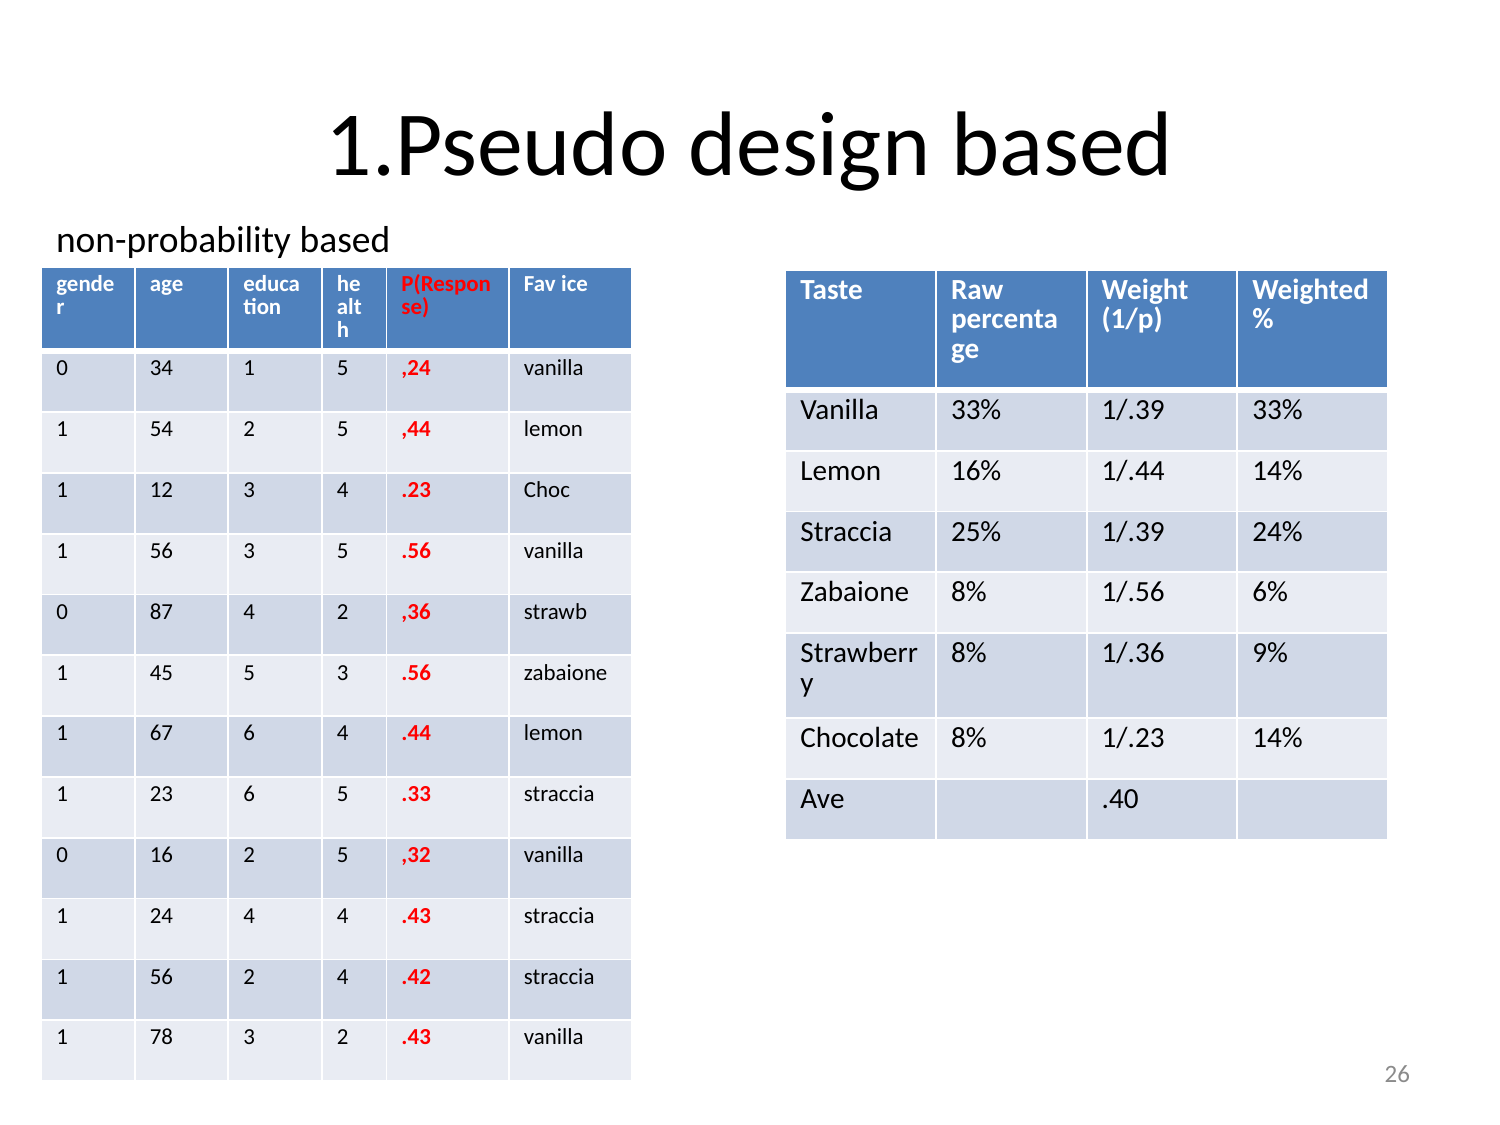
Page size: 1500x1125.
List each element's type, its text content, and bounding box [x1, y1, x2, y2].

table_cell Zabaione [786, 573, 935, 632]
table_cell 0 [42, 839, 134, 898]
table_cell 5 [323, 778, 386, 837]
table_header Weighted % [1238, 271, 1387, 387]
table_header Fav ice [510, 268, 631, 348]
table_cell 16 [136, 839, 227, 898]
table_cell 1 [42, 778, 134, 837]
slide_number 26 [1074, 1042, 1425, 1103]
table_cell 6 [229, 717, 321, 776]
table_cell 4 [323, 474, 386, 533]
table_cell 0 [42, 595, 134, 654]
table_cell .56 [387, 535, 508, 594]
table_cell .42 [387, 960, 508, 1019]
table_cell Vanilla [786, 393, 935, 450]
table_cell 1 [42, 535, 134, 594]
table_cell vanilla [510, 1021, 631, 1080]
table_cell 1 [42, 474, 134, 533]
table_cell .23 [387, 474, 508, 533]
table_header health [323, 268, 386, 348]
table_cell 33% [937, 393, 1086, 450]
table_cell 23 [136, 778, 227, 837]
table_cell 6 [229, 778, 321, 837]
table_cell [1238, 780, 1387, 839]
table_cell Chocolate [786, 719, 935, 778]
table_header Weight (1/p) [1088, 271, 1236, 387]
text_box non-probability based [41, 208, 502, 268]
table_cell zabaione [510, 656, 631, 715]
table_cell lemon [510, 413, 631, 472]
table_cell vanilla [510, 354, 631, 411]
table_cell ,24 [387, 354, 508, 411]
table_cell 2 [229, 413, 321, 472]
table_header age [136, 268, 227, 348]
table_cell Strawberry [786, 634, 935, 717]
table_cell 1 [42, 717, 134, 776]
table_cell 4 [229, 595, 321, 654]
table_cell 4 [323, 960, 386, 1019]
table_cell 5 [229, 656, 321, 715]
table_cell 1/.39 [1088, 393, 1236, 450]
title 1.Pseudo design based [75, 45, 1425, 233]
table_header education [229, 268, 321, 348]
table_cell 4 [323, 899, 386, 959]
table_cell vanilla [510, 535, 631, 594]
table_header P(Response) [387, 268, 508, 348]
table_cell .56 [387, 656, 508, 715]
table_cell 8% [937, 719, 1086, 778]
table_header Taste [786, 271, 935, 387]
table_cell [937, 780, 1086, 839]
table_cell strawb [510, 595, 631, 654]
table_cell .33 [387, 778, 508, 837]
table_cell Choc [510, 474, 631, 533]
table_cell 3 [229, 1021, 321, 1080]
table_cell 33% [1238, 393, 1387, 450]
table_cell 5 [323, 535, 386, 594]
table_cell 56 [136, 960, 227, 1019]
table_header gender [42, 268, 134, 348]
table_cell .44 [387, 717, 508, 776]
table_cell 1/.23 [1088, 719, 1236, 778]
table_cell 3 [229, 474, 321, 533]
table_cell lemon [510, 717, 631, 776]
table_cell 1 [42, 1021, 134, 1080]
table_cell 2 [229, 839, 321, 898]
table_cell 56 [136, 535, 227, 594]
table_cell 6% [1238, 573, 1387, 632]
table_cell 1/.36 [1088, 634, 1236, 717]
table_cell 9% [1238, 634, 1387, 717]
table_cell 24 [136, 899, 227, 959]
table_cell 14% [1238, 452, 1387, 511]
table_cell straccia [510, 778, 631, 837]
table_cell 2 [229, 960, 321, 1019]
table_cell 24% [1238, 512, 1387, 571]
table_cell 54 [136, 413, 227, 472]
table_cell 4 [229, 899, 321, 959]
table_cell straccia [510, 960, 631, 1019]
table_cell 4 [323, 717, 386, 776]
table_cell ,36 [387, 595, 508, 654]
table_cell 5 [323, 839, 386, 898]
table_cell 3 [229, 535, 321, 594]
table_header Raw percentage [937, 271, 1086, 387]
table_cell ,44 [387, 413, 508, 472]
table_cell 78 [136, 1021, 227, 1080]
table_cell 1 [42, 413, 134, 472]
table_cell vanilla [510, 839, 631, 898]
table_cell .43 [387, 899, 508, 959]
table_cell 3 [323, 656, 386, 715]
table_cell 8% [937, 634, 1086, 717]
table_cell ,32 [387, 839, 508, 898]
table_cell .40 [1088, 780, 1236, 839]
table_cell 1 [42, 899, 134, 959]
table_cell Lemon [786, 452, 935, 511]
table_cell 12 [136, 474, 227, 533]
table_cell 0 [42, 354, 134, 411]
table_cell 1/.39 [1088, 512, 1236, 571]
table_cell 14% [1238, 719, 1387, 778]
table_cell 34 [136, 354, 227, 411]
table_cell 1/.56 [1088, 573, 1236, 632]
table_cell Straccia [786, 512, 935, 571]
table_cell Ave [786, 780, 935, 839]
table_cell 16% [937, 452, 1086, 511]
table_cell .43 [387, 1021, 508, 1080]
table_cell 2 [323, 1021, 386, 1080]
table_cell 45 [136, 656, 227, 715]
table_cell 2 [323, 595, 386, 654]
table_cell 1 [42, 656, 134, 715]
table_cell 1 [229, 354, 321, 411]
table_cell straccia [510, 899, 631, 959]
table_cell 1/.44 [1088, 452, 1236, 511]
table_cell 5 [323, 413, 386, 472]
table_cell 5 [323, 354, 386, 411]
table_cell 8% [937, 573, 1086, 632]
table_cell 1 [42, 960, 134, 1019]
table_cell 25% [937, 512, 1086, 571]
table_cell 67 [136, 717, 227, 776]
table_cell 87 [136, 595, 227, 654]
